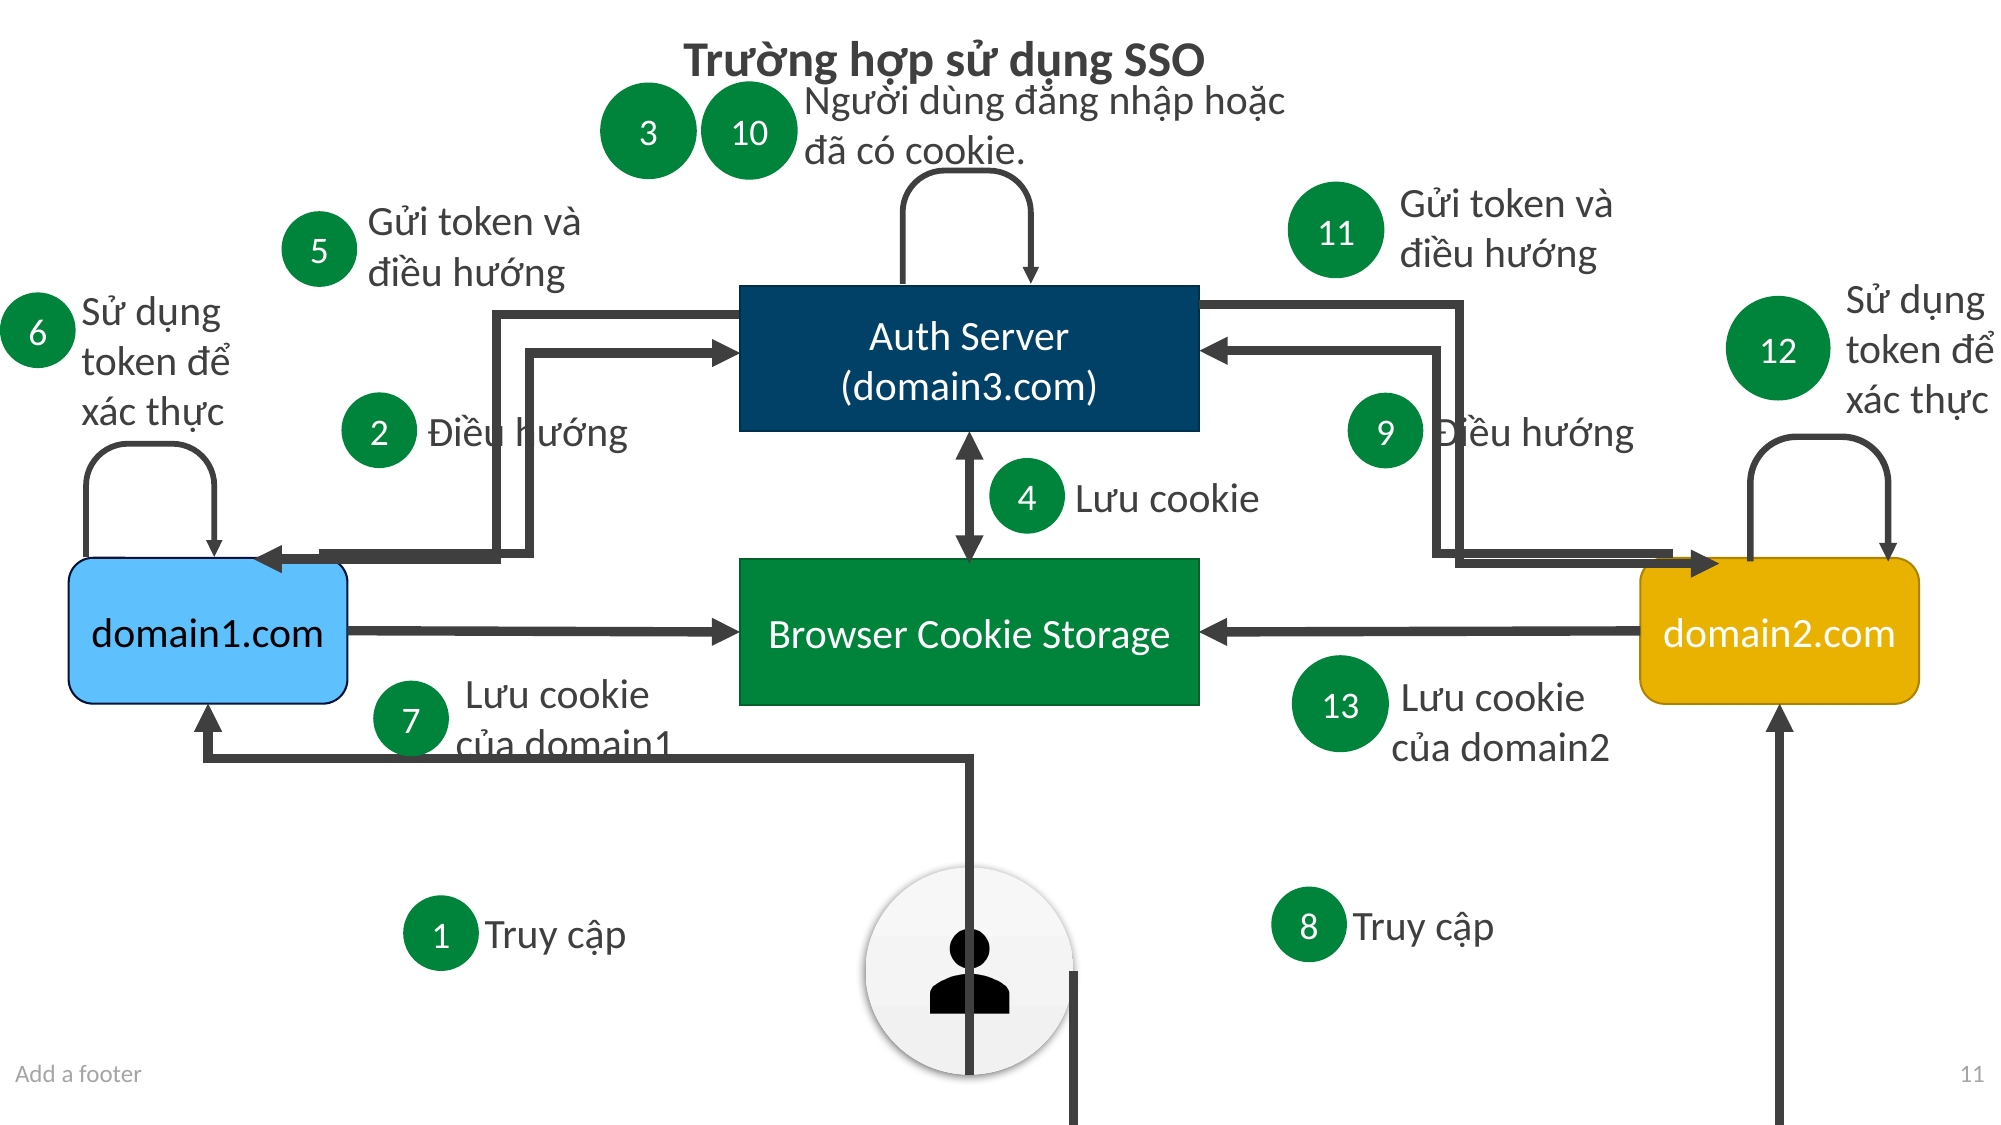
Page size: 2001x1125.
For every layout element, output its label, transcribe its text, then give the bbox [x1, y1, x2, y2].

text_box [898, 182, 922, 285]
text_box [403, 895, 720, 971]
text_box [1291, 655, 1626, 779]
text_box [600, 65, 1319, 182]
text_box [1199, 304, 1720, 564]
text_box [1287, 168, 1664, 285]
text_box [1073, 703, 1780, 971]
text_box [1271, 886, 1588, 963]
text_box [1347, 392, 1698, 469]
text_box [82, 444, 225, 560]
footer Add a footer [0, 1042, 675, 1103]
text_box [989, 457, 1340, 534]
text_box [1011, 182, 1041, 287]
slide_number 11 [1878, 1042, 2000, 1103]
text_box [208, 703, 866, 971]
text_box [373, 659, 690, 776]
text_box Browser Cookie Storage [739, 558, 1200, 706]
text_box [253, 314, 740, 559]
text_box Trường hợp sử dụng SSO [668, 19, 1221, 65]
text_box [1725, 264, 2000, 432]
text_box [281, 186, 632, 303]
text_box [865, 867, 1074, 1075]
text_box domain1.com [67, 556, 349, 705]
text_box domain2.com [1639, 556, 1921, 705]
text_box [0, 276, 261, 444]
text_box [1746, 432, 1899, 564]
text_box Auth Server (domain3.com) [739, 285, 1200, 432]
